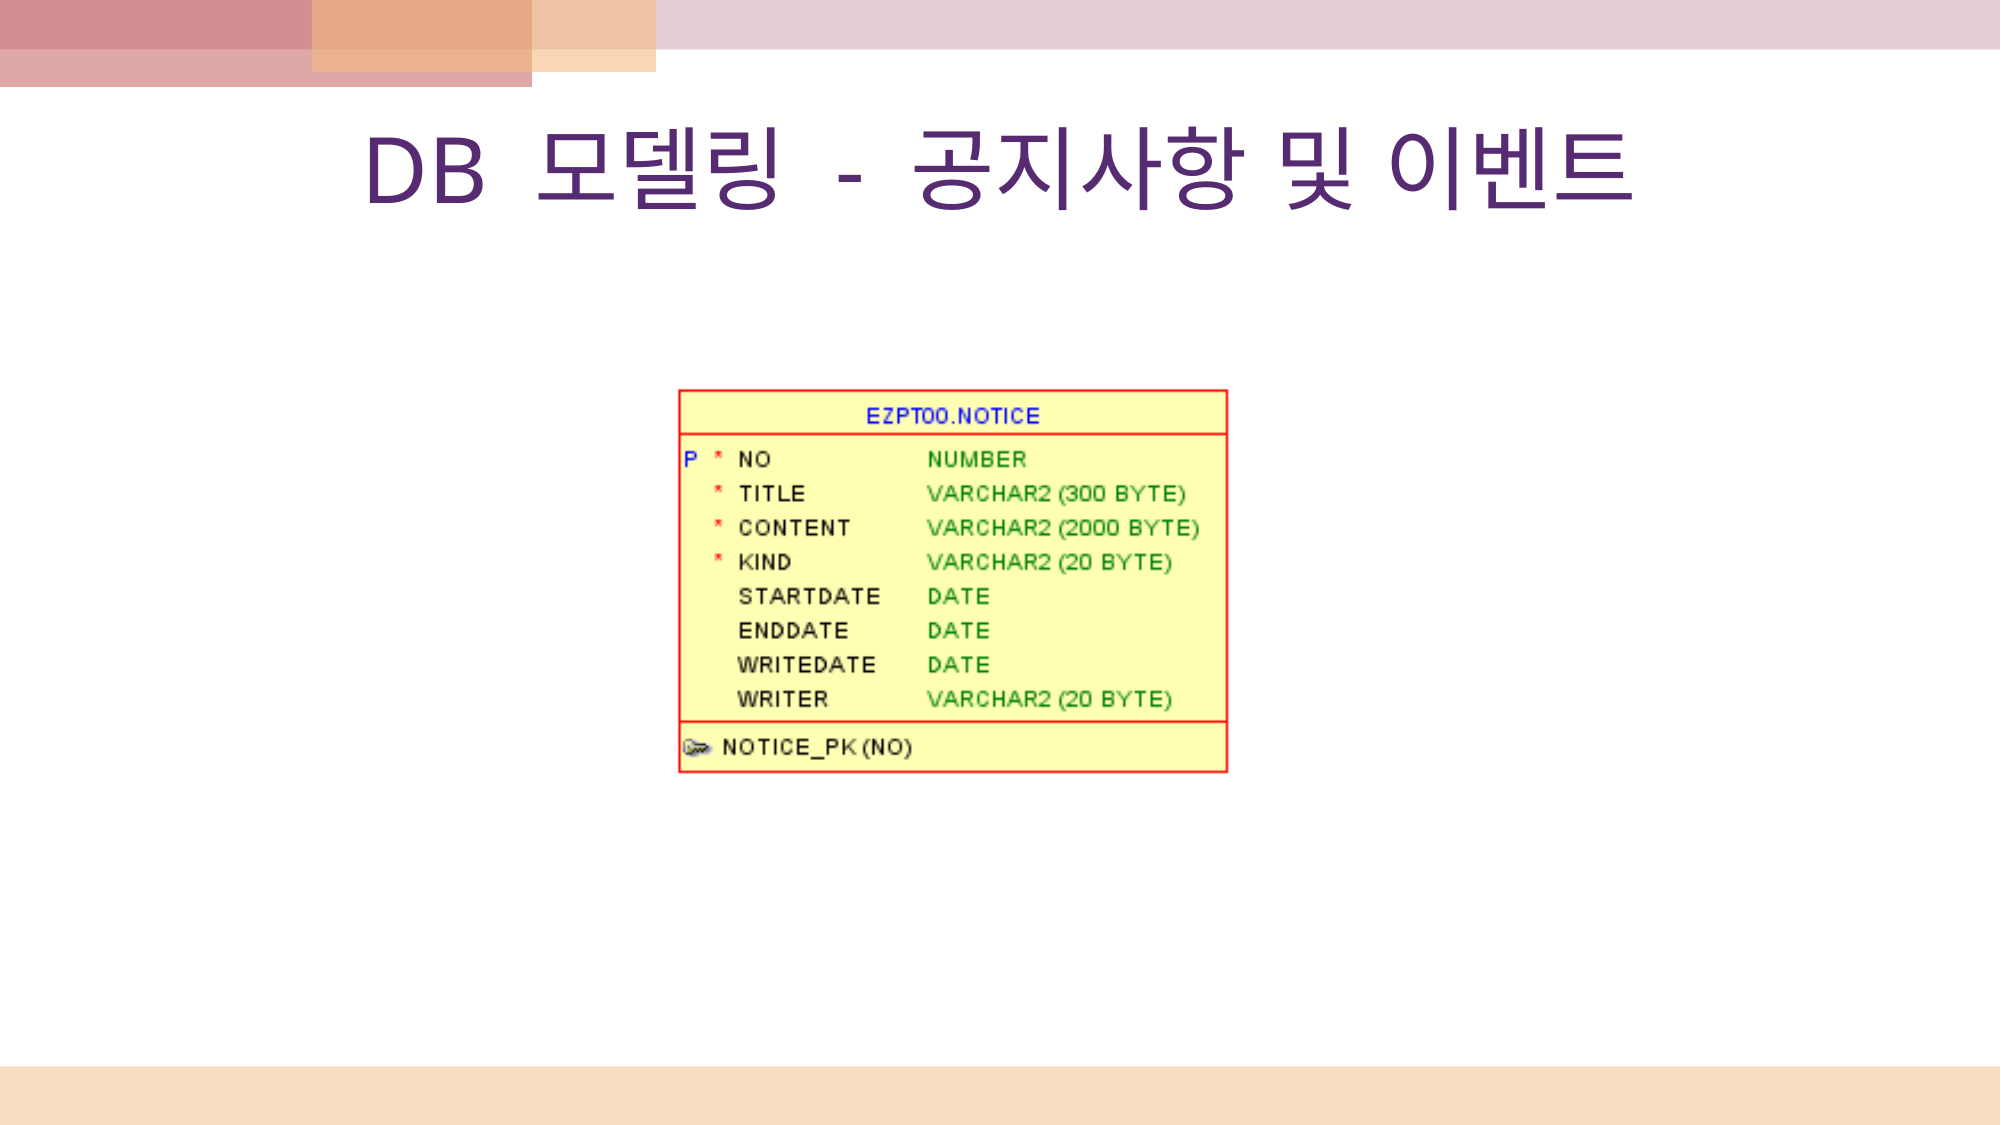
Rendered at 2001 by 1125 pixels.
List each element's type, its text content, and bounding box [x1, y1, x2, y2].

title DB 모델링 - 공지사항 및 이벤트 [99, 88, 1900, 246]
picture [638, 349, 1450, 986]
